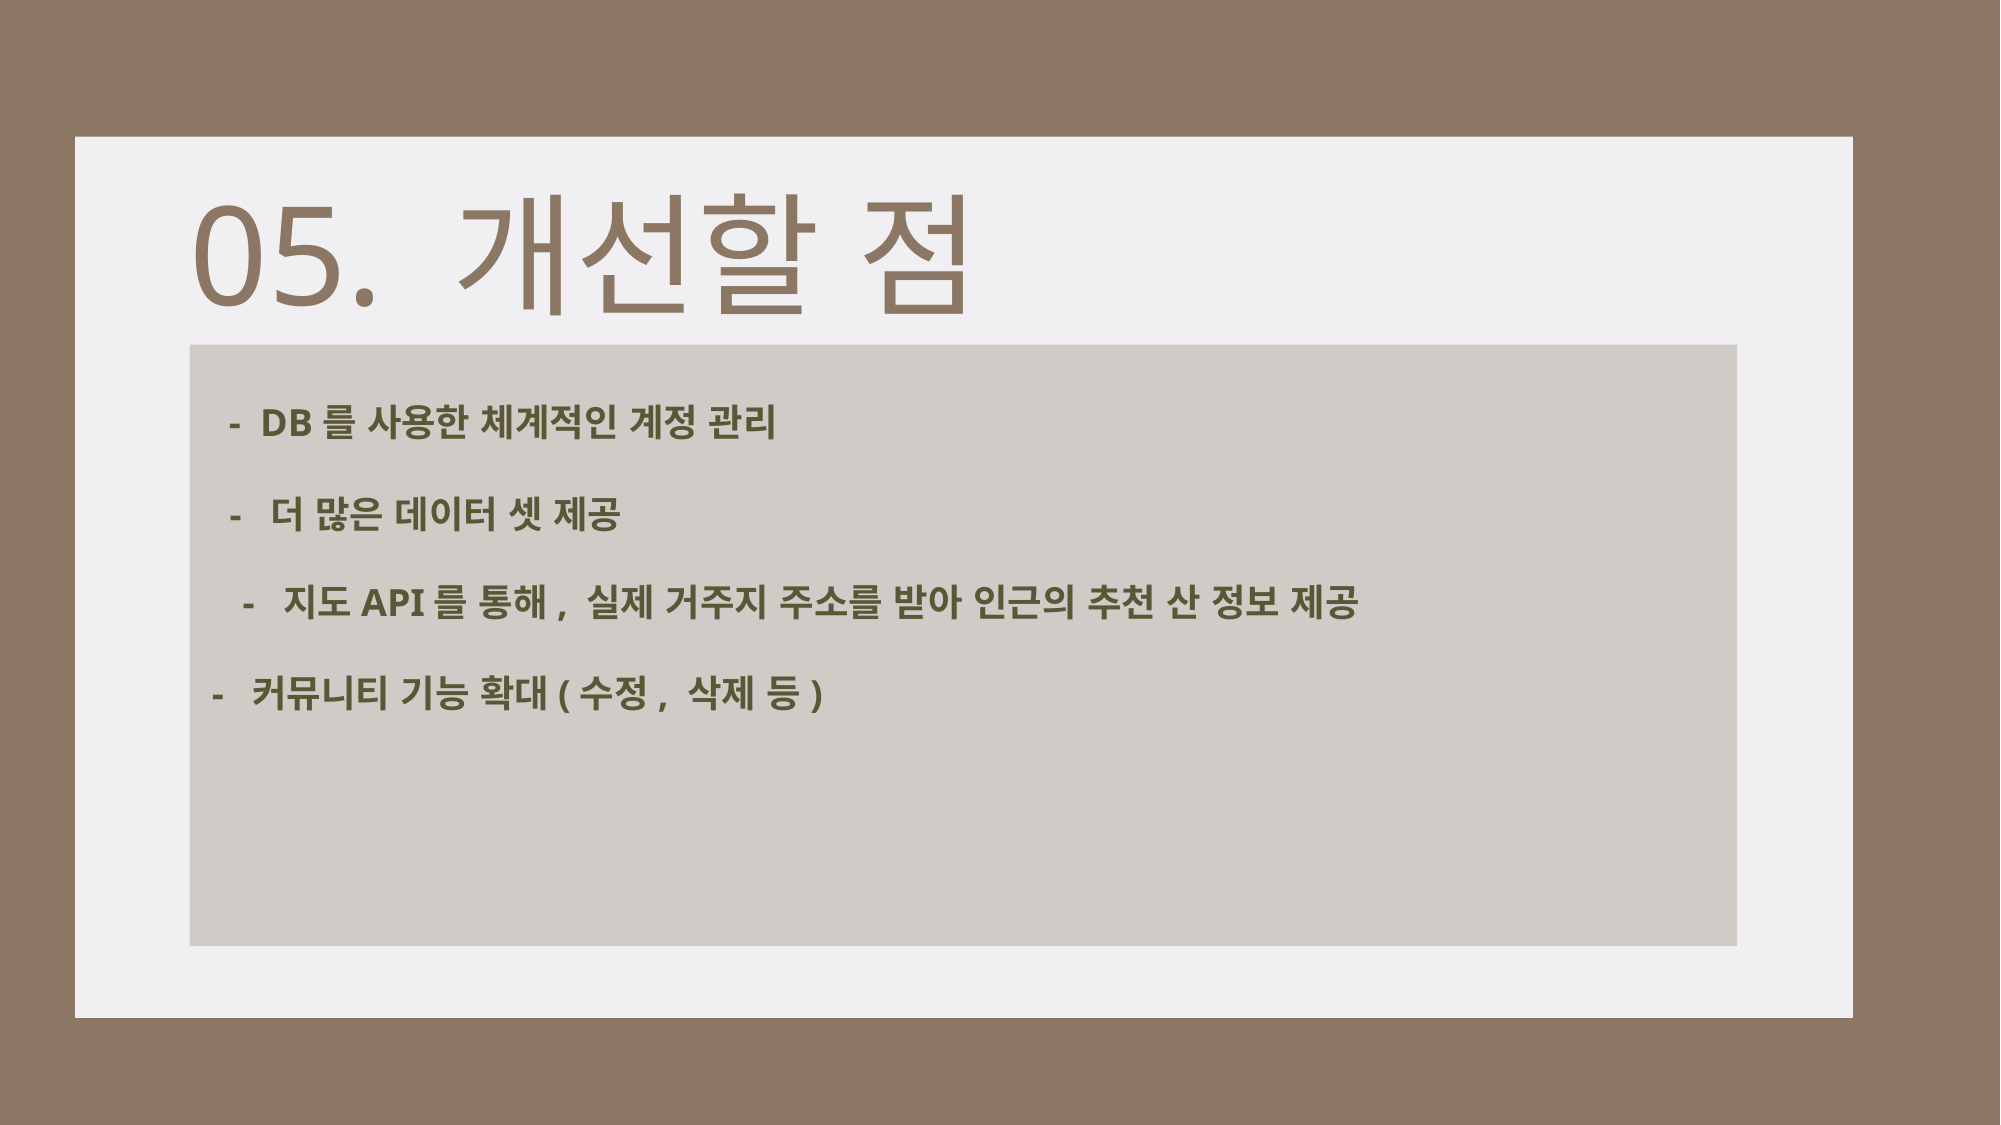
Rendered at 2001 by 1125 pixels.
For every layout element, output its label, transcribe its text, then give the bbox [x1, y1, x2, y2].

text_box - 더 많은 데이터 셋 제공 [189, 460, 663, 544]
text_box - 지도API를 통해, 실제 거주지 주소를 받아 인근의 추천 산 정보 제공 [159, 548, 1444, 631]
text_box [74, 136, 1854, 1019]
text_box - DB를 사용한 체계적인 계정 관리 [85, 369, 932, 452]
text_box 05. 개선할 점 [174, 179, 1102, 343]
text_box [188, 343, 1738, 947]
text_box - 커뮤니티 기능 확대(수정, 삭제 등) [148, 639, 869, 722]
